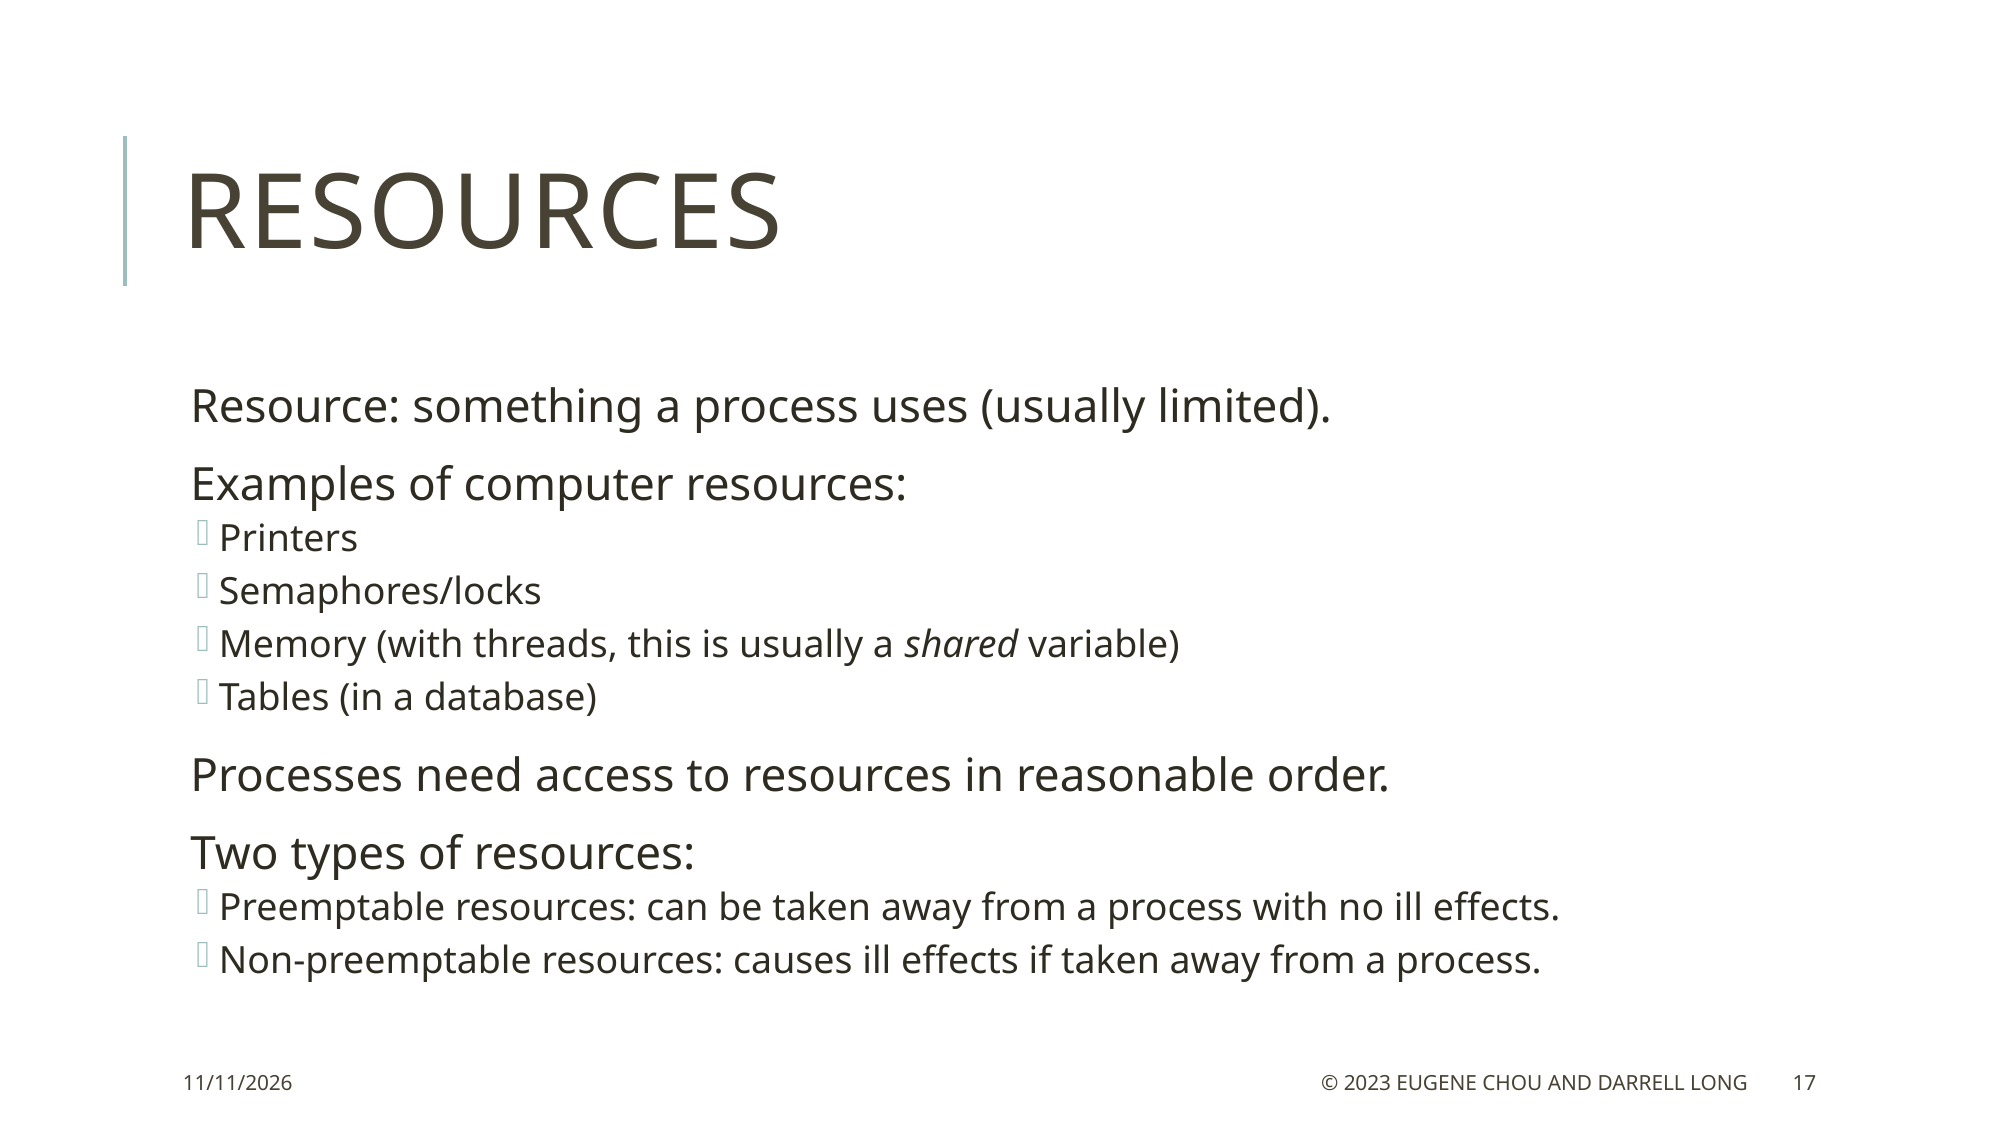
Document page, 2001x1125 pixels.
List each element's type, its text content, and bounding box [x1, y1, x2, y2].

slide_number 17 [1777, 1061, 1938, 1107]
list Resource: something a process uses (usually limited). Examples of computer resources: Printers Semaphores/locks Memory (with threads, this is usually a shared variable) Tables (in a database) Processes need access to resources in reasonable order. Two types of resources: Preemptable resources: can be taken away from a process with no ill effects. Non-preemptable resources: causes ill effects if taken away from a process. [168, 375, 1763, 1035]
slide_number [168, 1061, 522, 1107]
footer © 2023 Eugene Chou and Darrell Long [794, 1061, 1763, 1107]
title Resources [168, 96, 1763, 342]
